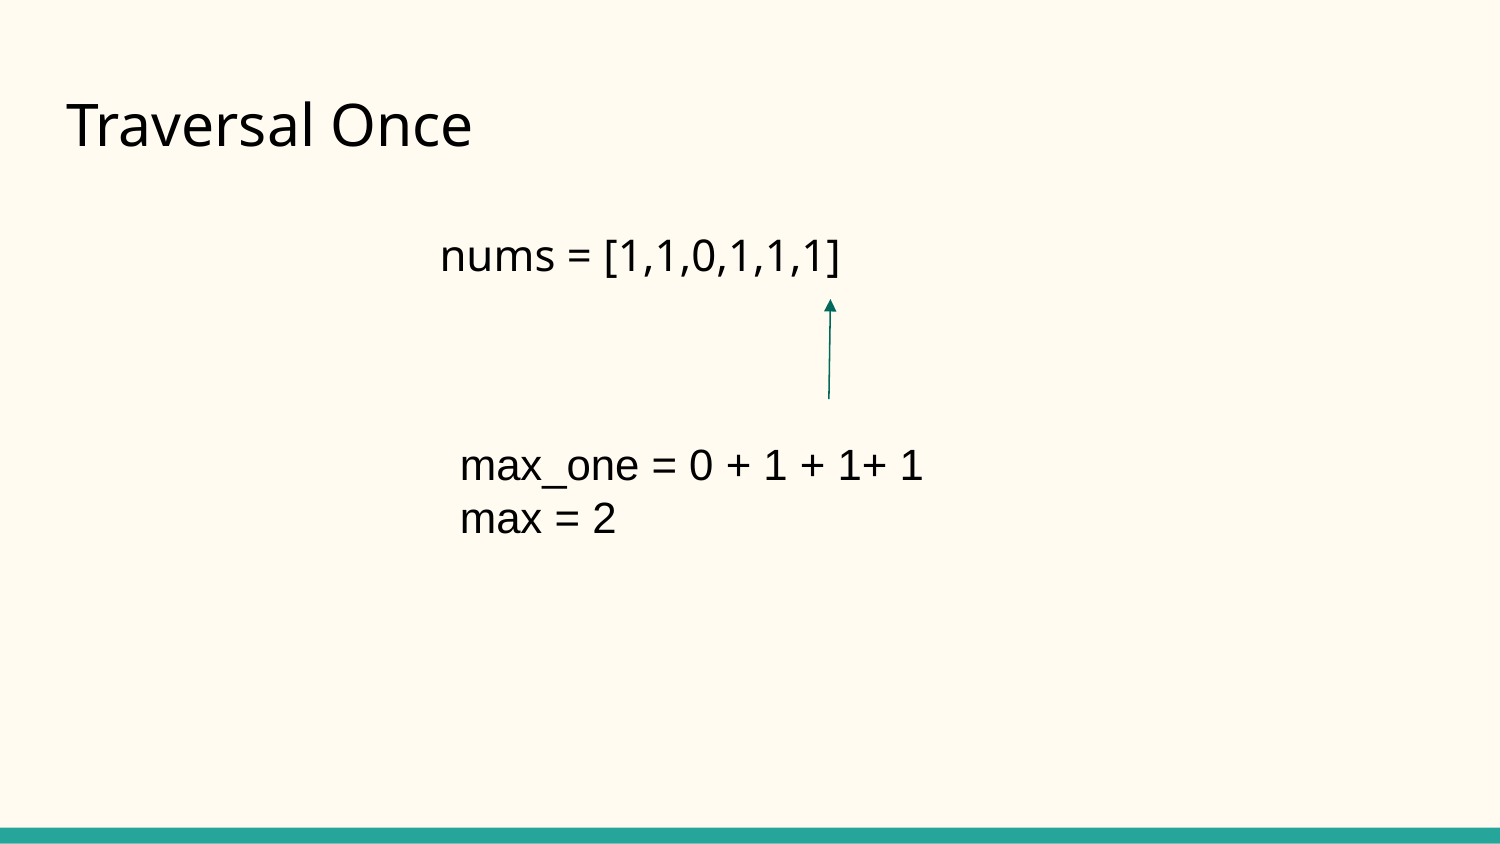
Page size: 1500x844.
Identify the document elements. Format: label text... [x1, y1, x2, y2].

title Traversal Once [51, 72, 1449, 174]
list max_one = 0 + 1 + 1+ 1 max = 2 [369, 421, 1118, 629]
list nums = [1,1,0,1,1,1] [349, 212, 1046, 299]
